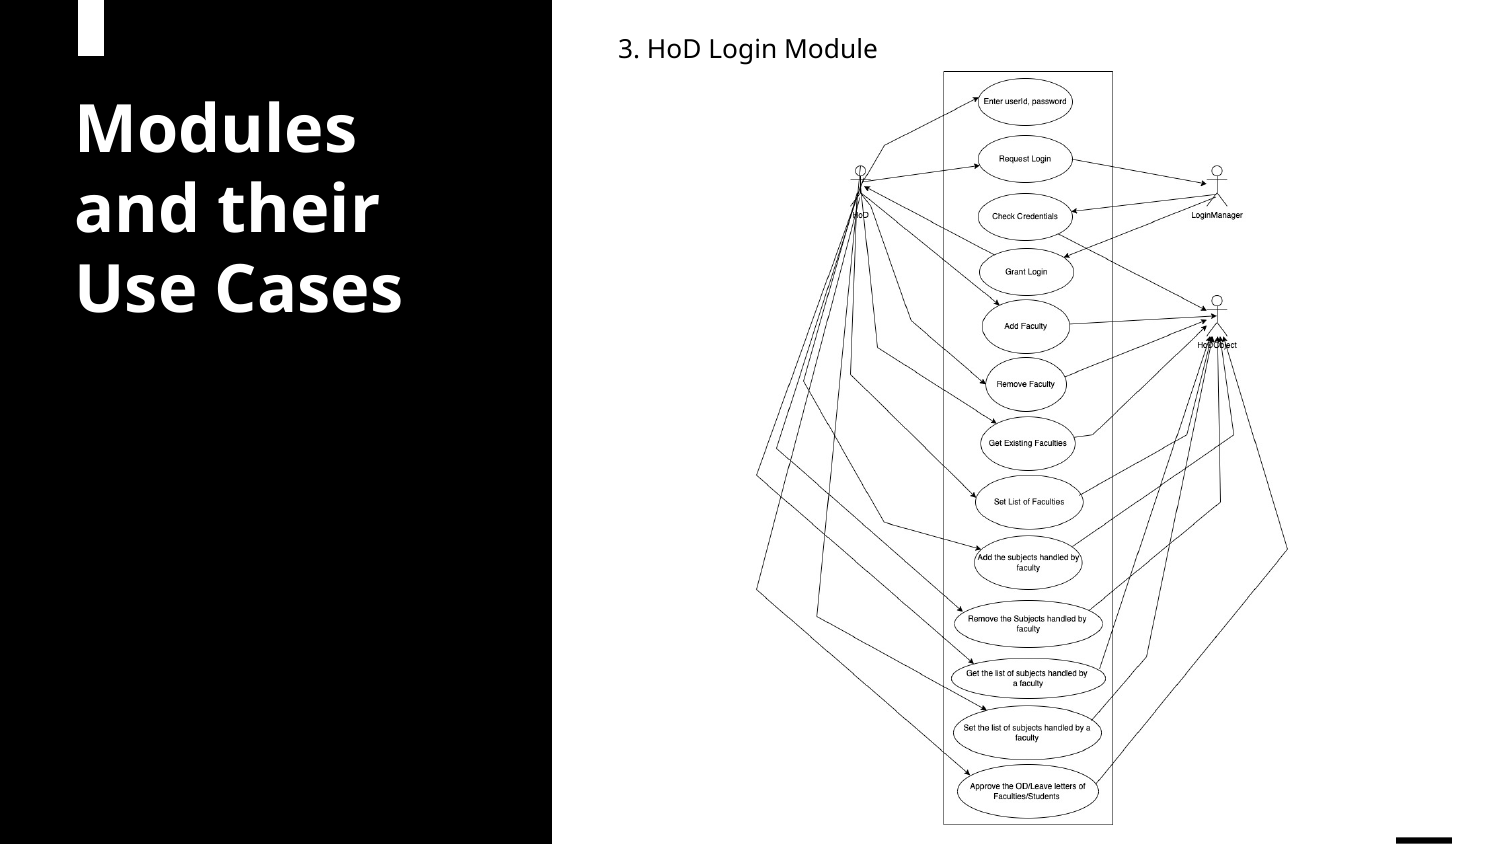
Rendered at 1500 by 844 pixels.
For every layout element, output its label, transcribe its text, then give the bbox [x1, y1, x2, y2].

title Modules and their Use Cases [59, 78, 503, 712]
picture [751, 71, 1294, 825]
list 3. HoD Login Module [603, 17, 1442, 72]
